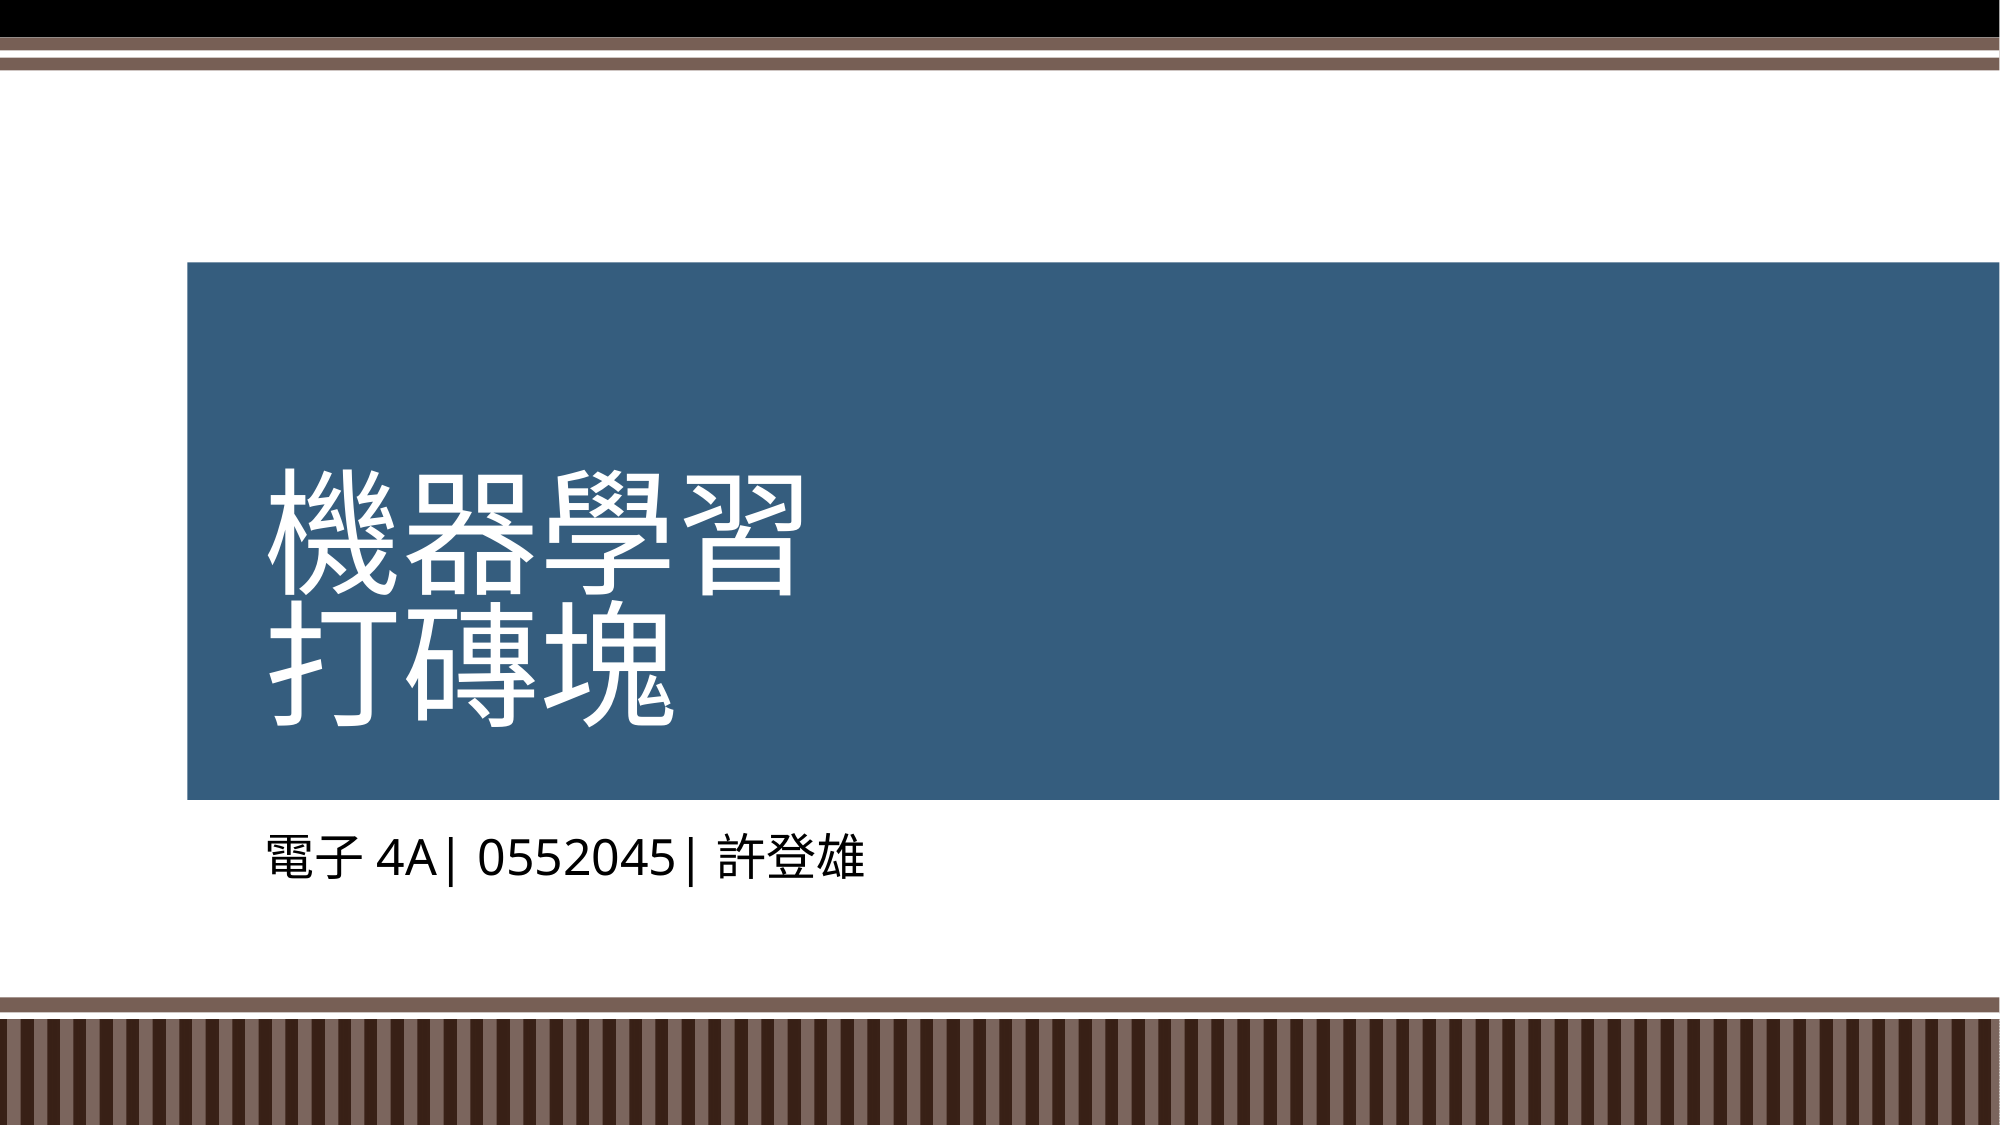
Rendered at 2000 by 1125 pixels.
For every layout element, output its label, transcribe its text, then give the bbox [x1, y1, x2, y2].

subtitle 電子4A| 0552045|許登雄 [249, 825, 1600, 963]
title 機器學習 打磚塊 [249, 312, 1750, 750]
